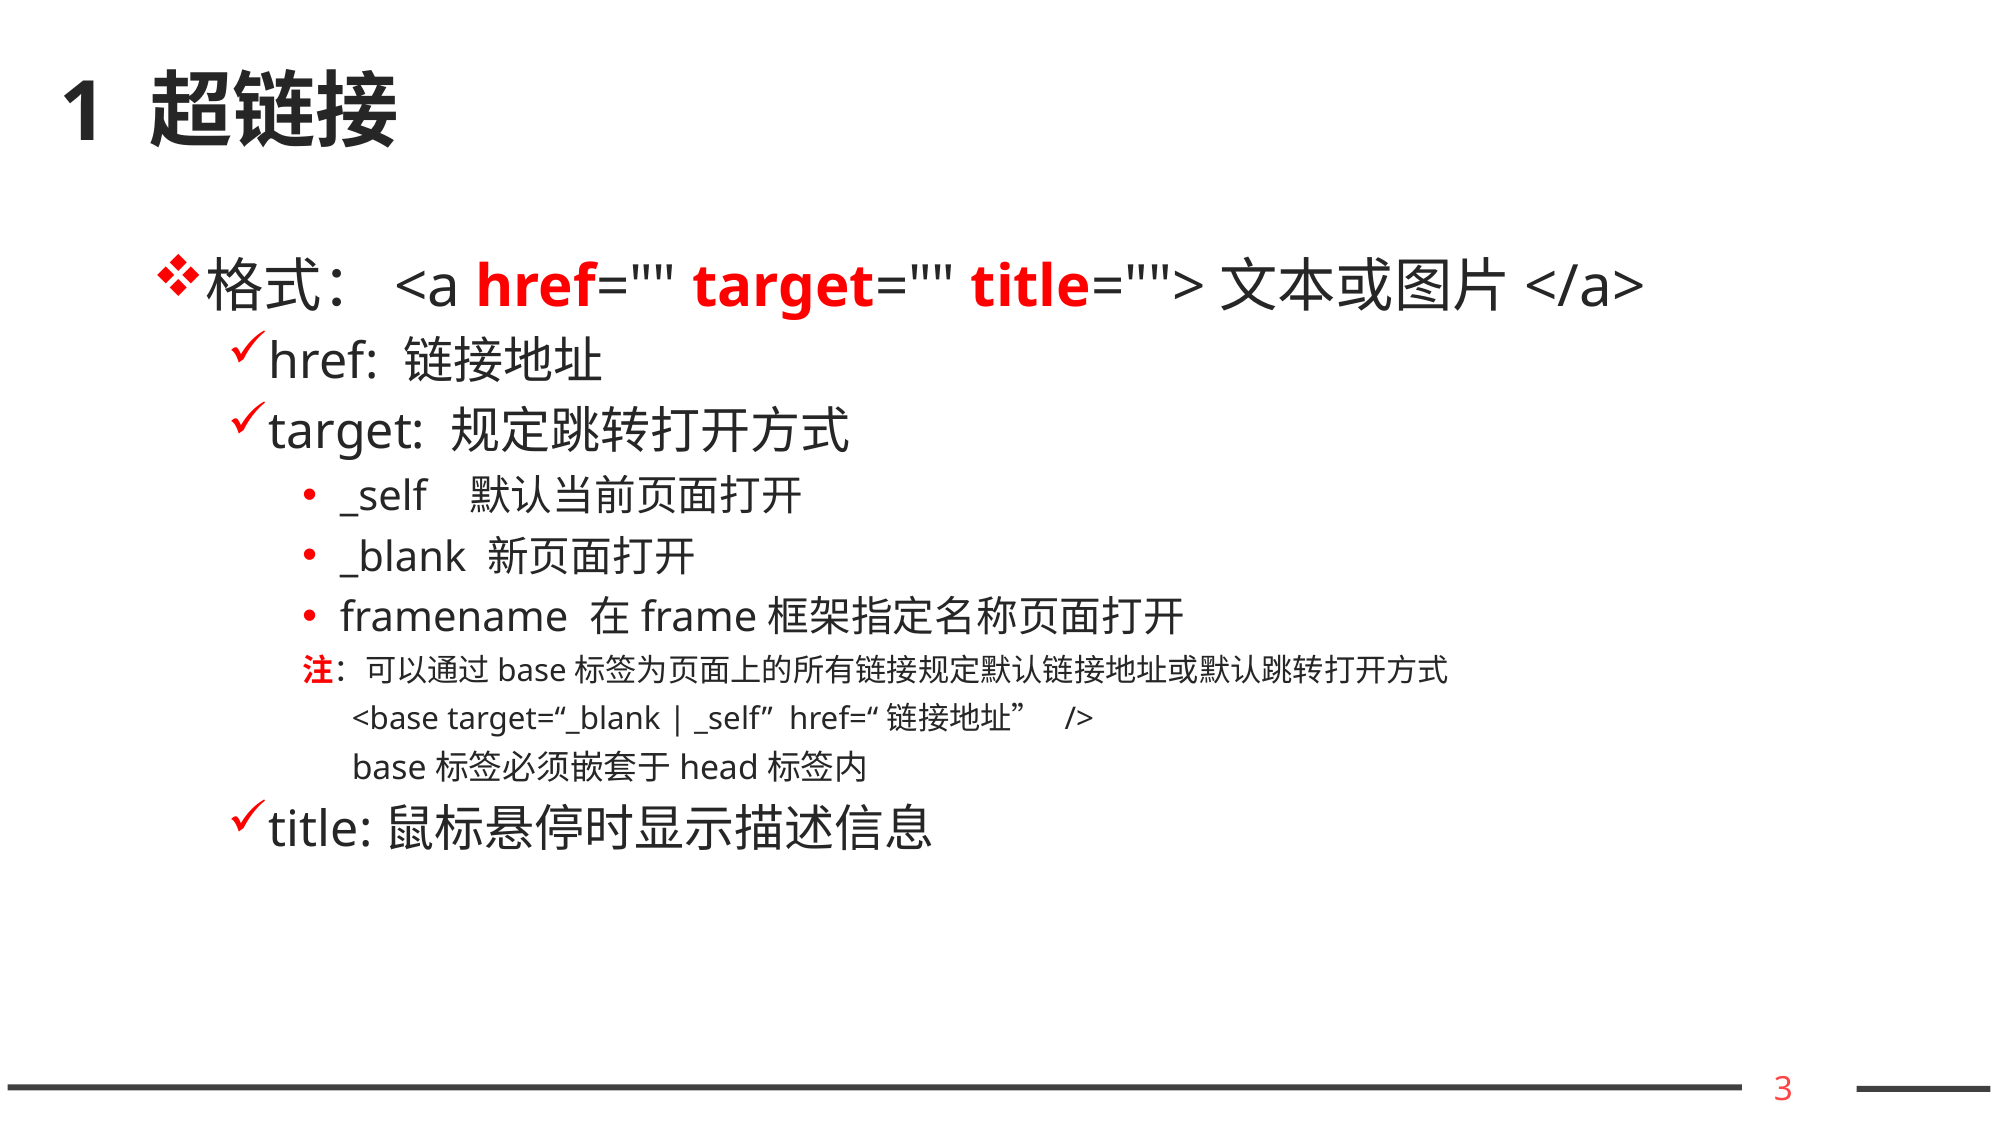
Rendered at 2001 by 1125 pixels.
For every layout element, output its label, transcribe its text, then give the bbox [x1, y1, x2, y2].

title 1 超链接 [44, 4, 1770, 222]
list 格式：<a href="" target="" title="">文本或图片</a> href: 链接地址 target: 规定跳转打开方式 _self 默认当前页面打开 _blank 新页面打开 framename 在frame框架指定名称页面打开 注：可以通过base标签为页面上的所有链接规定默认链接地址或默认跳转打开方式 <base target=“_blank | _self” href=“链接地址” /> base标签必须嵌套于head标签内 title:鼠标悬停时显示描述信息 [137, 240, 1935, 955]
